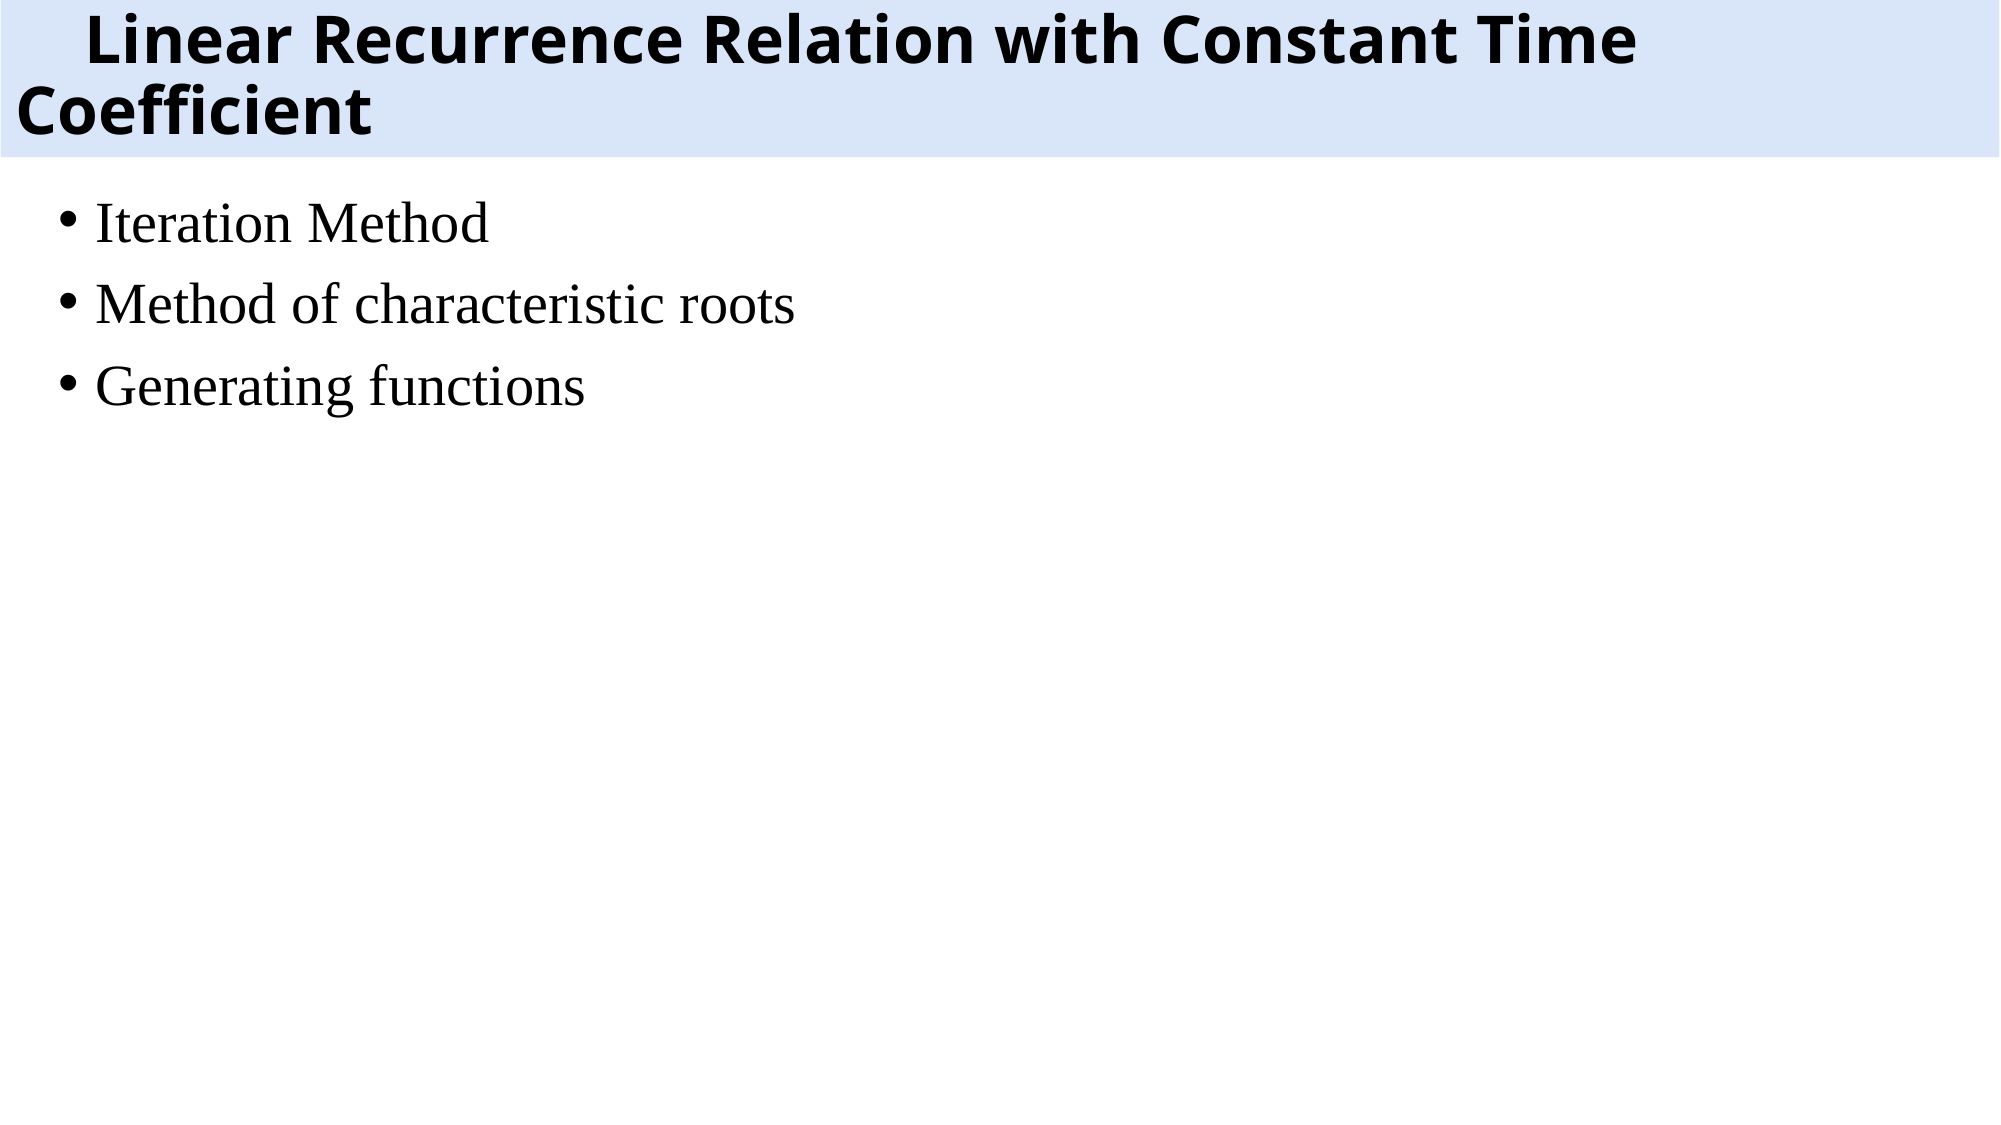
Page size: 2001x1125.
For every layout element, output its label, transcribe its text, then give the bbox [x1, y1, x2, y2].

title Linear Recurrence Relation with Constant Time Coefficient [0, 0, 2000, 158]
list Iteration Method Method of characteristic roots Generating functions [43, 176, 1950, 1105]
